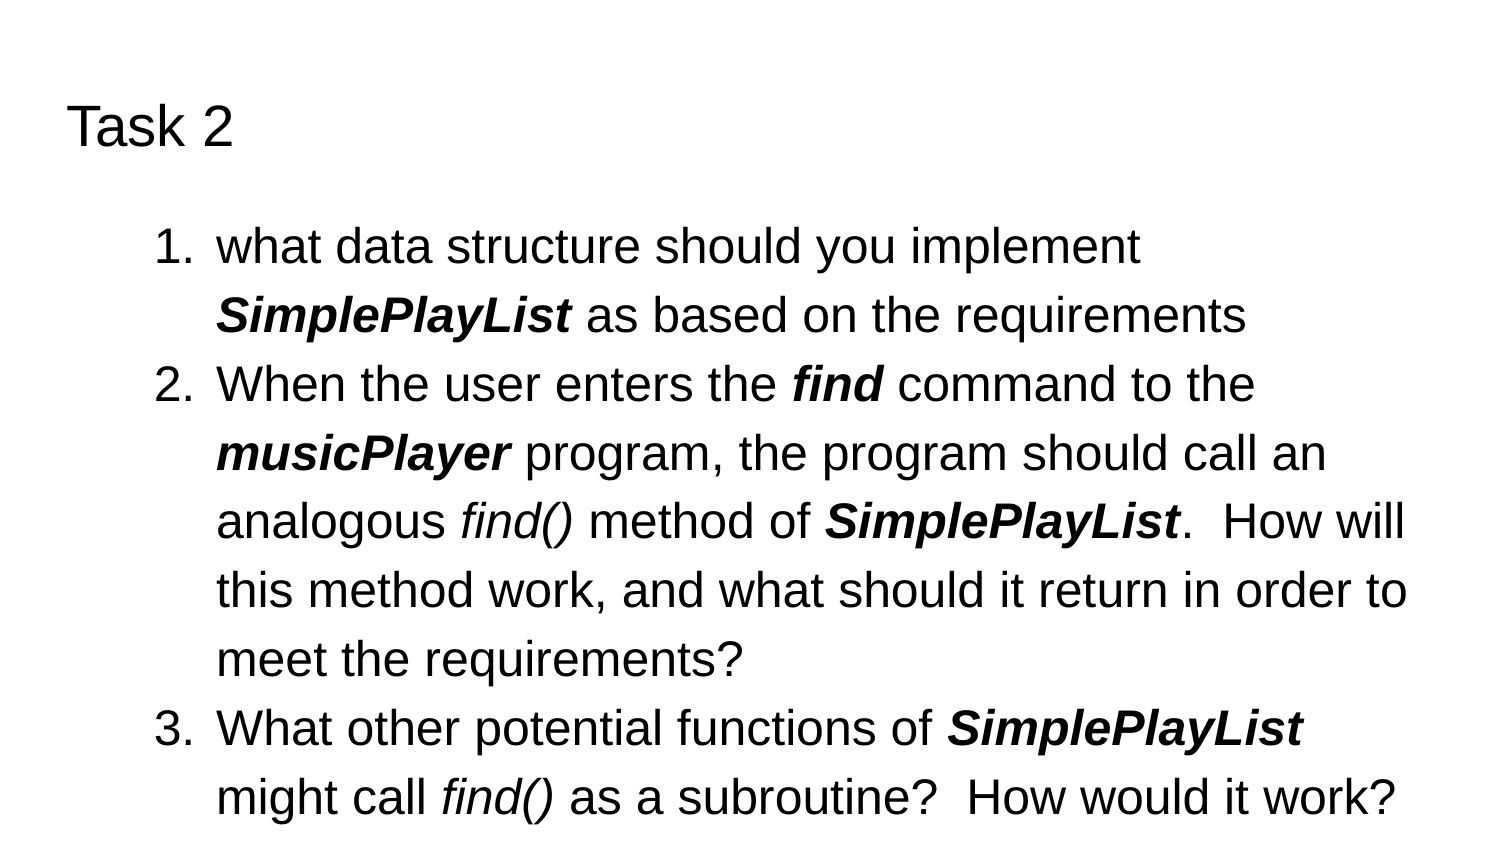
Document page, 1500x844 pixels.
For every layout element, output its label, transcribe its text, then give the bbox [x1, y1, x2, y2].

title Task 2 [51, 72, 1449, 167]
list what data structure should you implement SimplePlayList as based on the requirements When the user enters the find command to the musicPlayer program, the program should call an analogous find() method of SimplePlayList. How will this method work, and what should it return in order to meet the requirements? What other potential functions of SimplePlayList might call find() as a subroutine? How would it work? [51, 189, 1449, 750]
